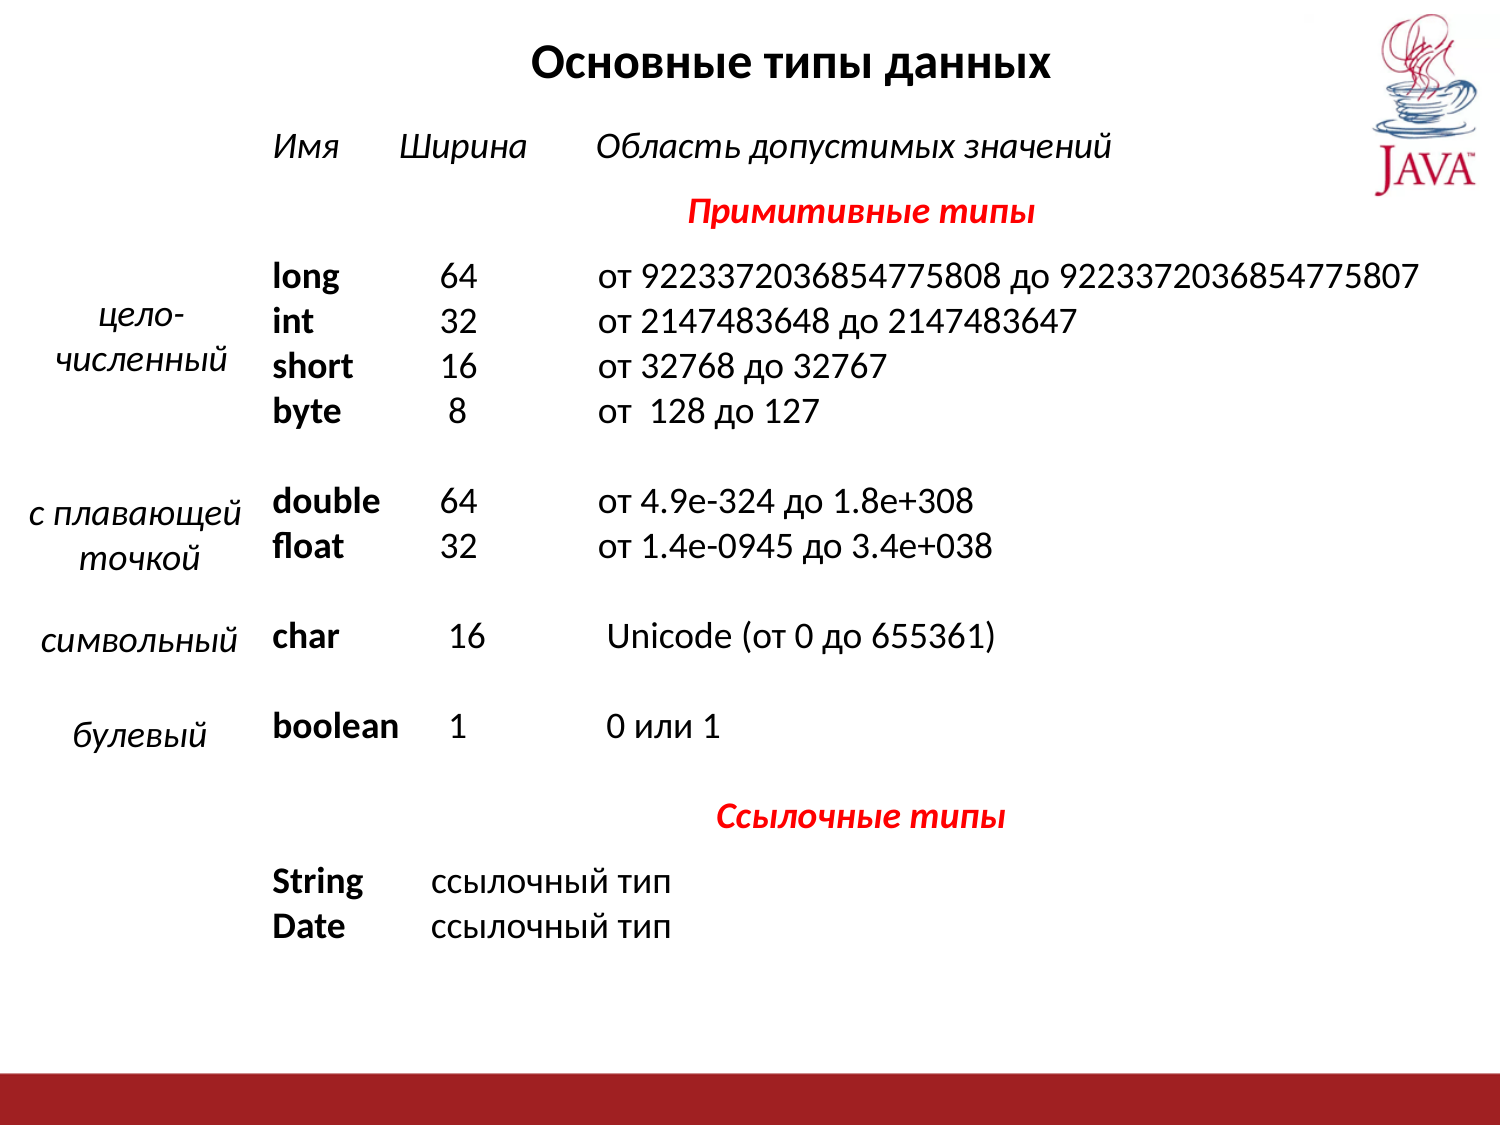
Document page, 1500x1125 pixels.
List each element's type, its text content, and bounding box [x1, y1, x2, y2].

text_box символьный [25, 607, 254, 668]
text_box цело- численный [39, 281, 243, 386]
picture [0, 0, 1500, 1125]
title Основные типы данных [351, 23, 1243, 93]
text_box с плавающей точкой [13, 480, 266, 586]
text_box Имя Ширина Область допустимых значений Примитивные типы long 64 от ­9223372036854775808 до 9223372036854775807 int 32 от ­2147483648 до 2147483647 short 16 от ­32768 до 32767 byte 8 от ­ 128 до 127 double 64 от 4.9е-324 до 1.8е+308 float 32 от 1.4е-0945 до 3.4е+038 char 16 Unicode (от 0 до 655361) boolean 1 0 или 1 Ссылочные типы String ссылочный тип Date ссылочный тип [257, 93, 1465, 954]
text_box булевый [57, 703, 223, 763]
